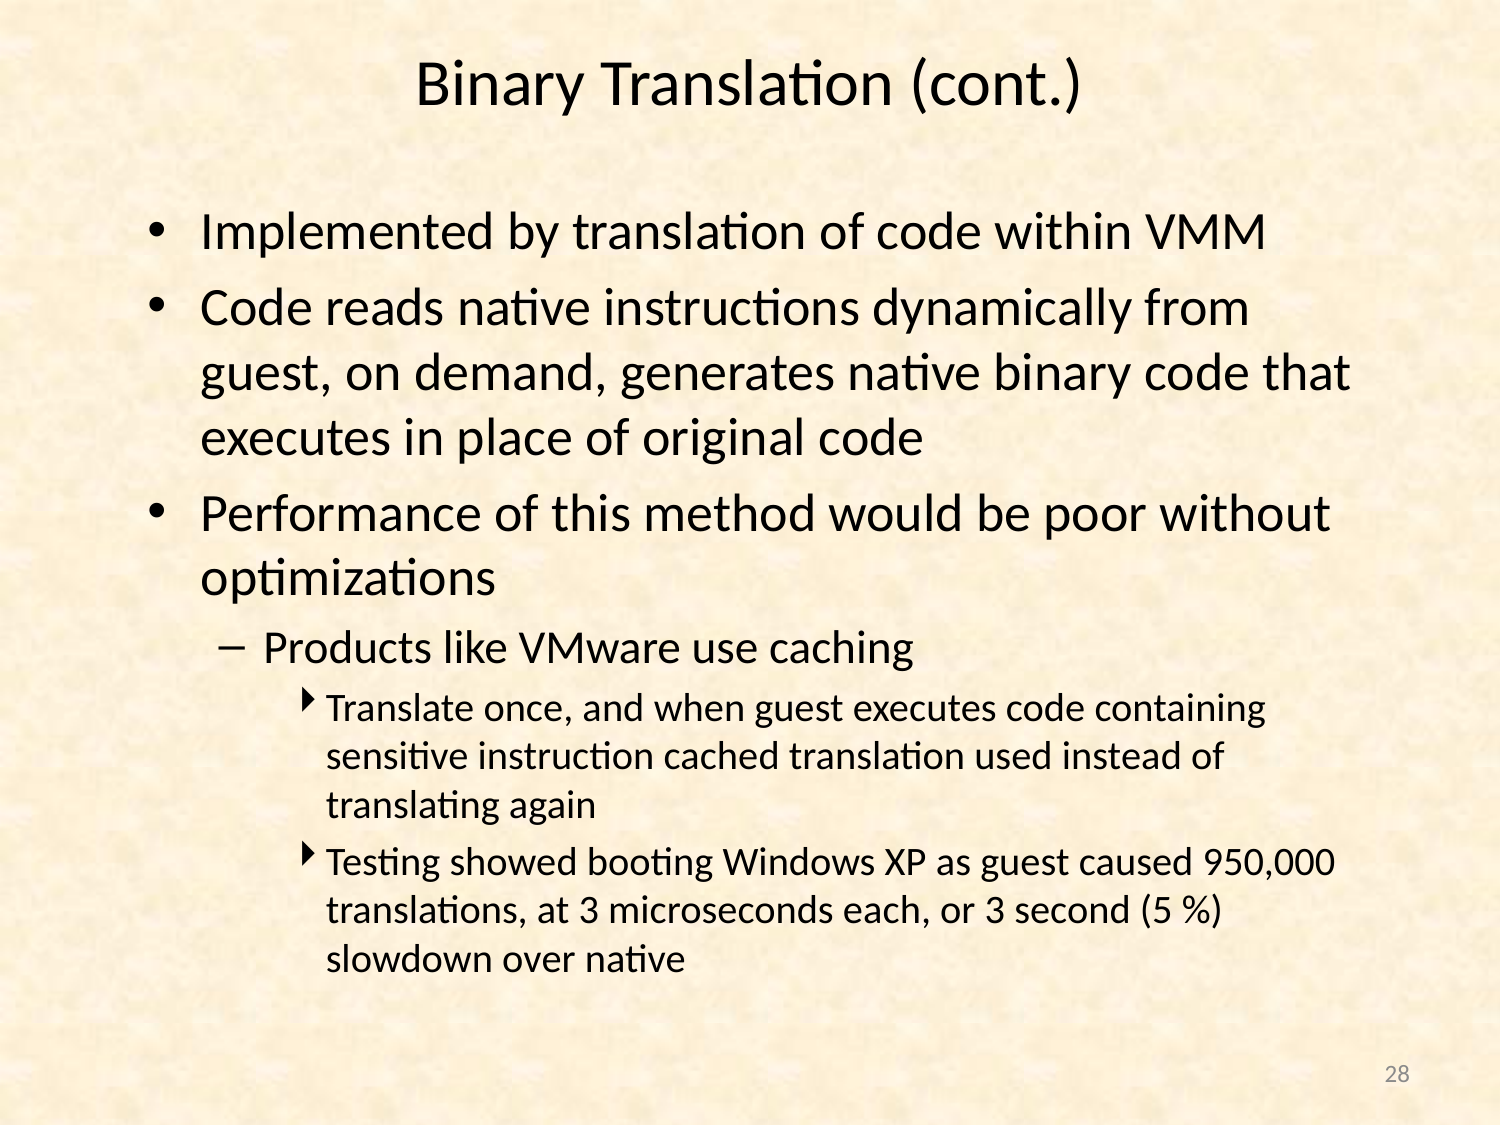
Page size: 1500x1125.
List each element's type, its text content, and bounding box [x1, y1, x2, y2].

picture [0, 0, 1500, 1125]
list Implemented by translation of code within VMM Code reads native instructions dynamically from guest, on demand, generates native binary code that executes in place of original code Performance of this method would be poor without optimizations Products like VMware use caching Translate once, and when guest executes code containing sensitive instruction cached translation used instead of translating again Testing showed booting Windows XP as guest caused 950,000 translations, at 3 microseconds each, or 3 second (5 %) slowdown over native [132, 188, 1390, 997]
title Binary Translation (cont.) [75, 31, 1425, 127]
slide_number 28 [1074, 1042, 1425, 1103]
